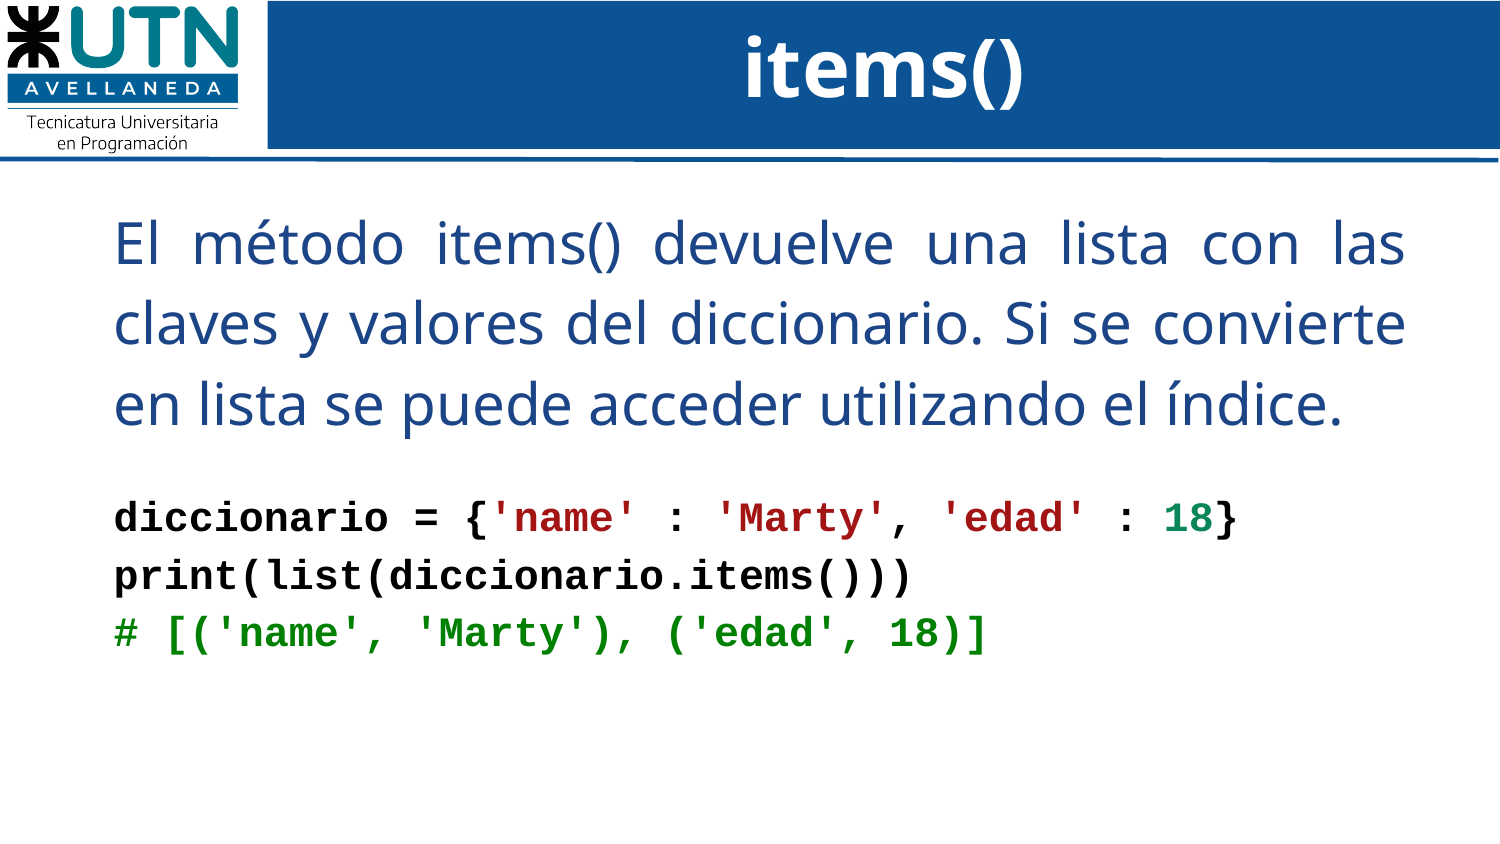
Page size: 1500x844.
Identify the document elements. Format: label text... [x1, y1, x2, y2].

list El método items() devuelve una lista con las claves y valores del diccionario. Si se convierte en lista se puede acceder utilizando el índice. [98, 180, 1423, 436]
picture [7, 6, 239, 154]
text_box diccionario = {'name' : 'Marty', 'edad' : 18} print(list(diccionario.items())) # [('name', 'Marty'), ('edad', 18)] [98, 467, 1484, 728]
title items() [267, 0, 1500, 149]
